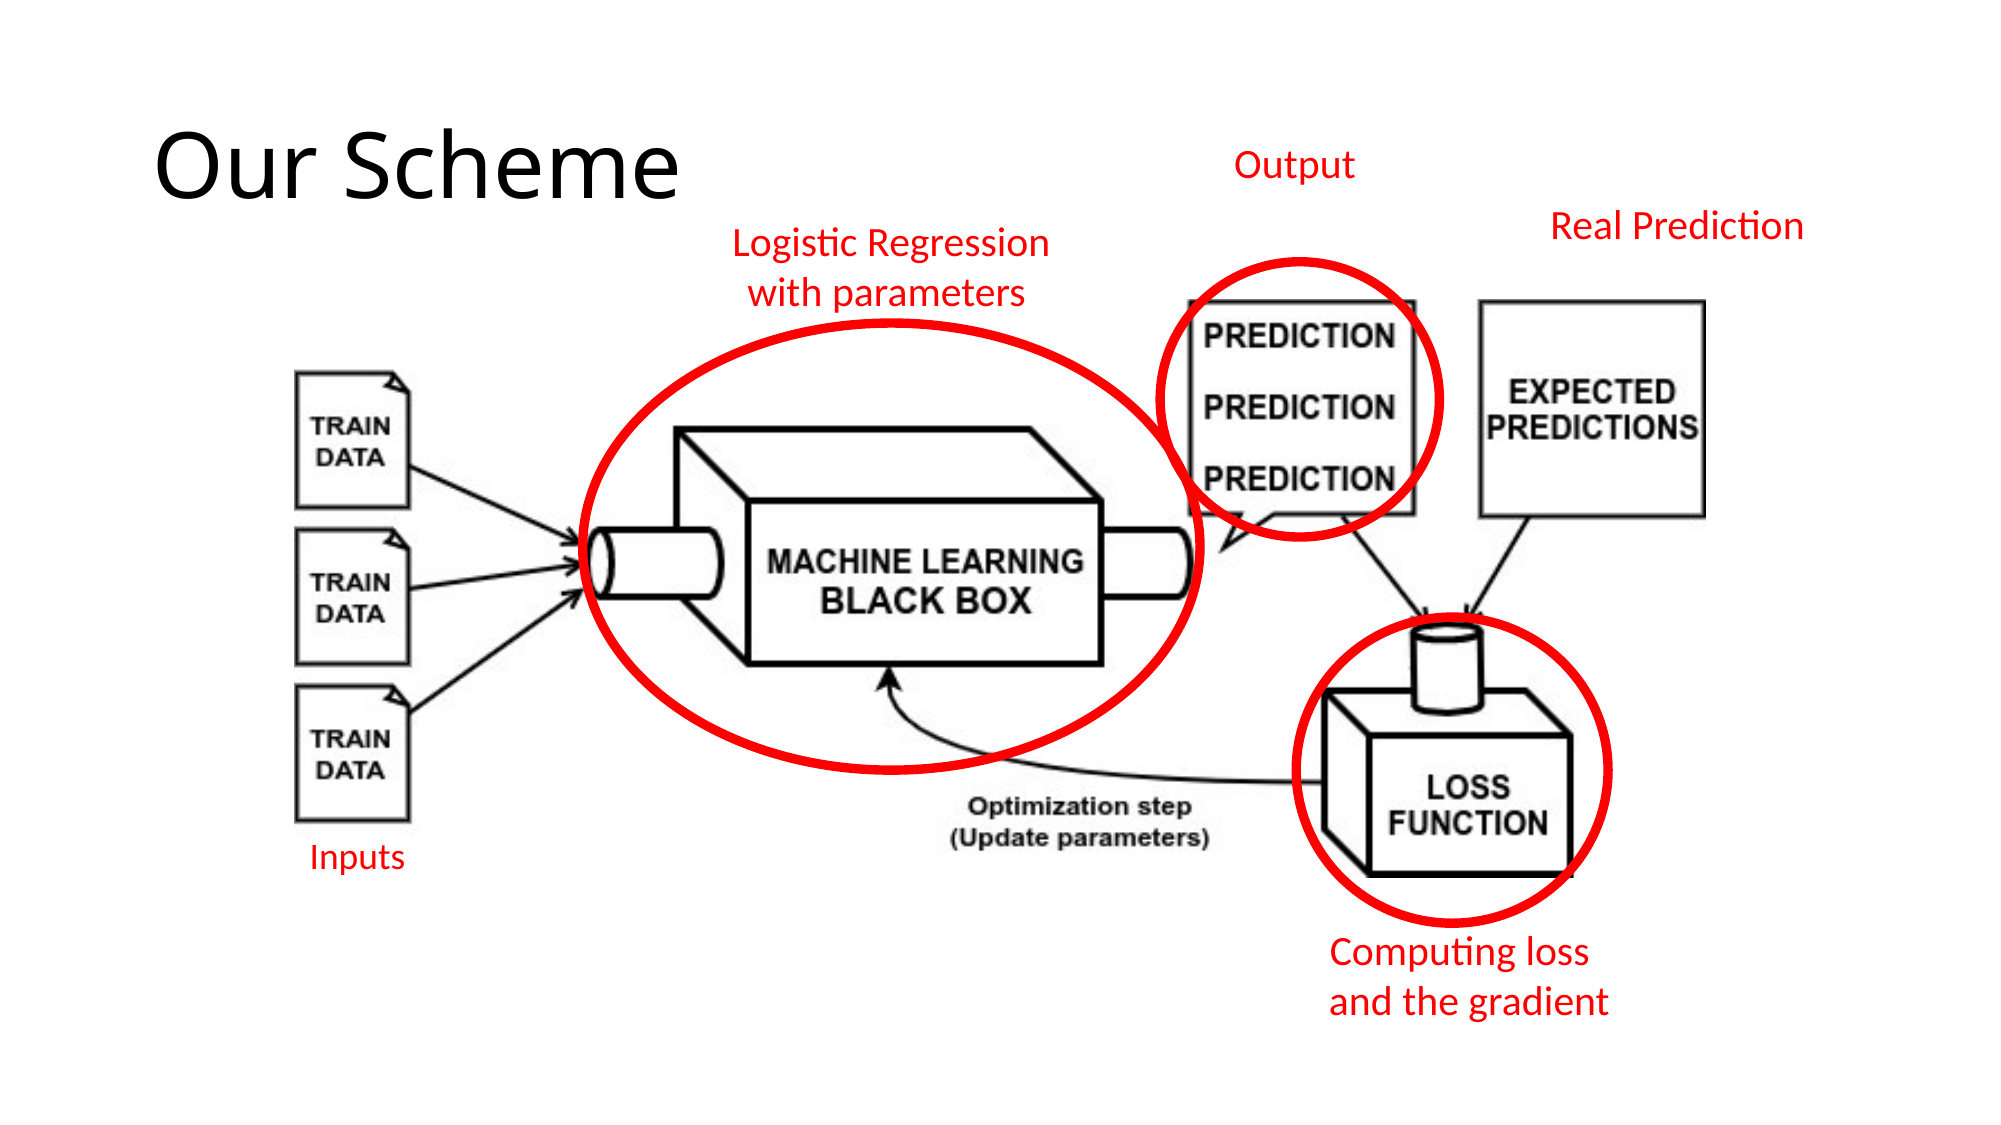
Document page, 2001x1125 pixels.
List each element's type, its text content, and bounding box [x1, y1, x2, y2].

title Our Scheme [137, 59, 1863, 278]
picture [294, 299, 1706, 878]
text_box [1340, 878, 1565, 925]
text_box [1202, 260, 1397, 299]
